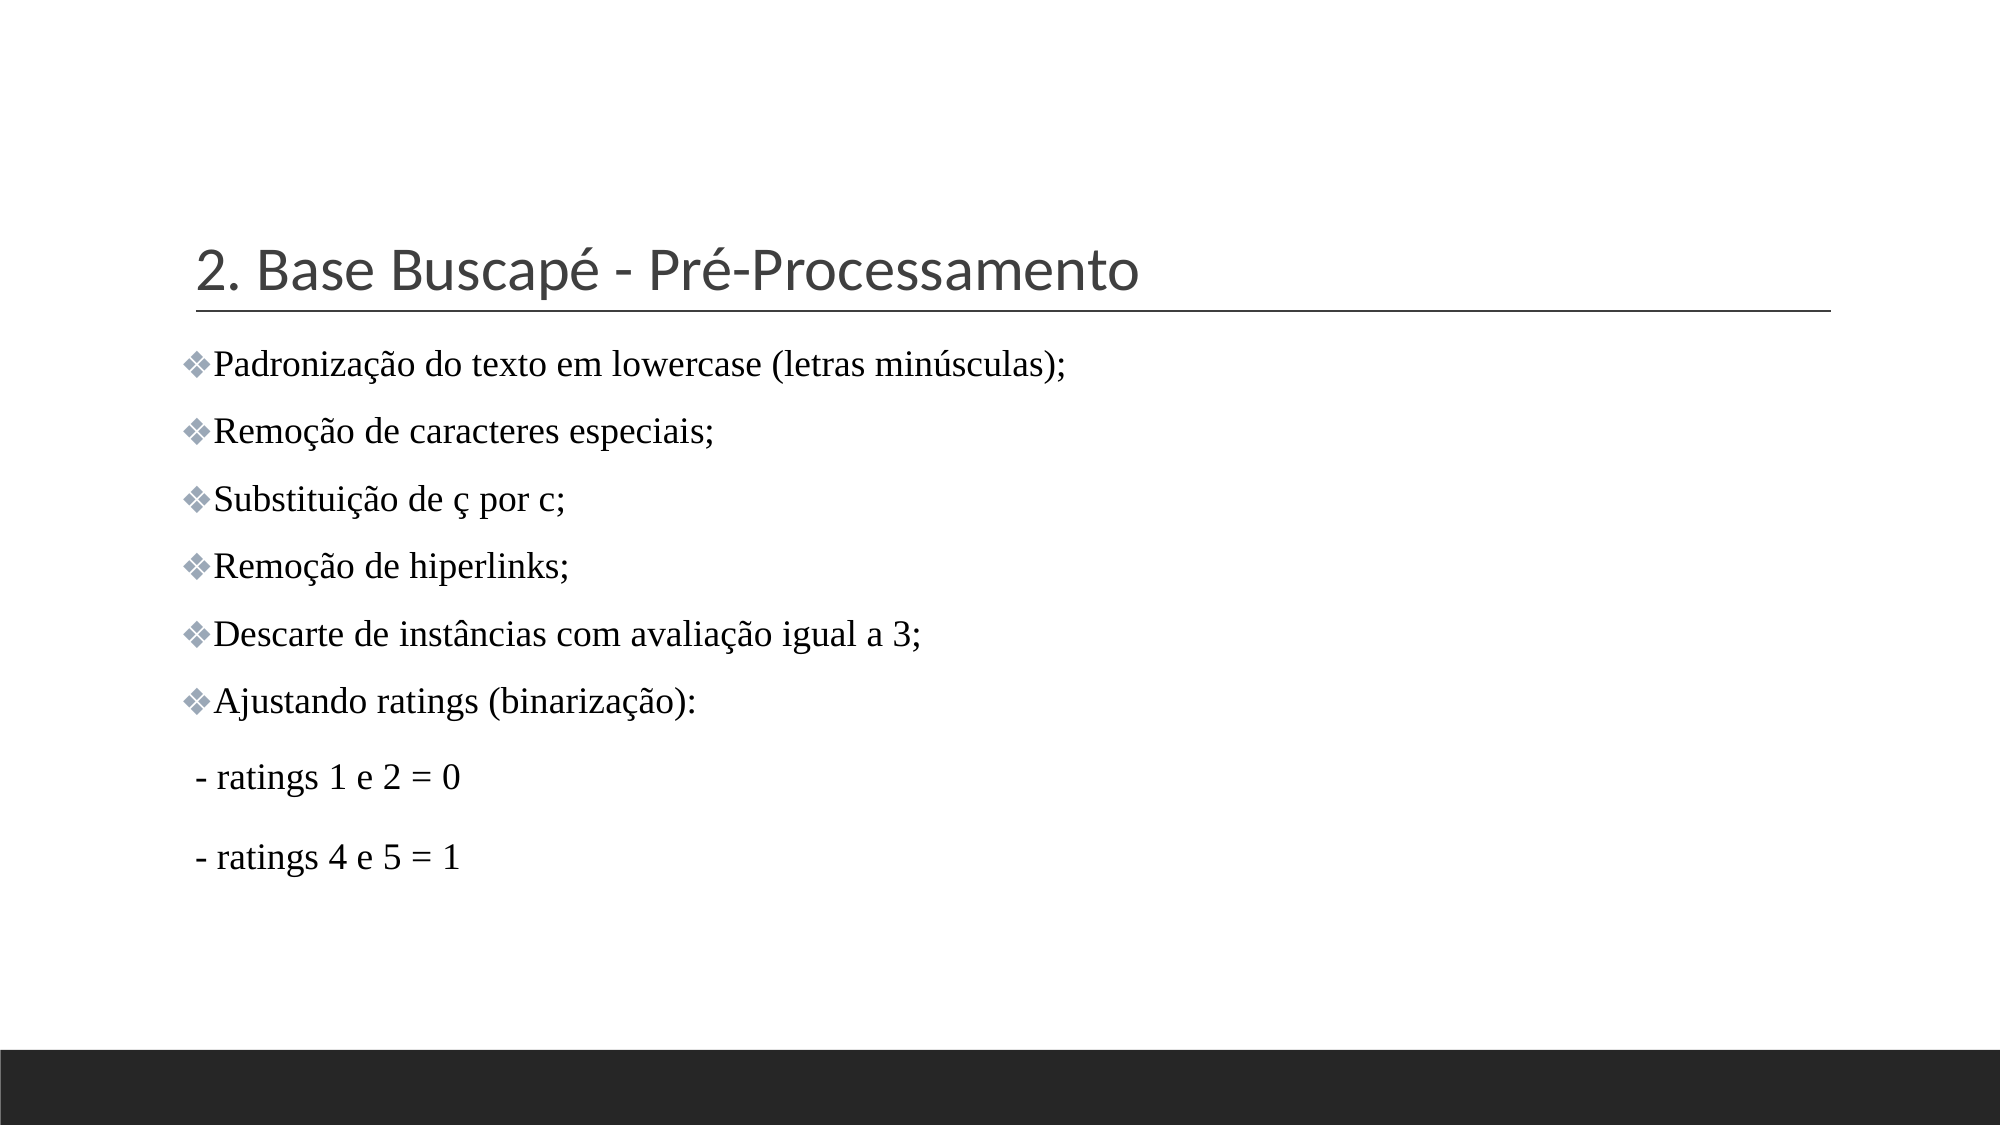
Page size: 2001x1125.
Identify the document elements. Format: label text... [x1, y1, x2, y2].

list Padronização do texto em lowercase (letras minúsculas); Remoção de caracteres especiais; Substituição de ç por c; Remoção de hiperlinks; Descarte de instâncias com avaliação igual a 3; Ajustando ratings (binarização): - ratings 1 e 2 = 0 - ratings 4 e 5 = 1 [180, 308, 1880, 941]
title 2. Base Buscapé - Pré-Processamento [180, 71, 1830, 308]
